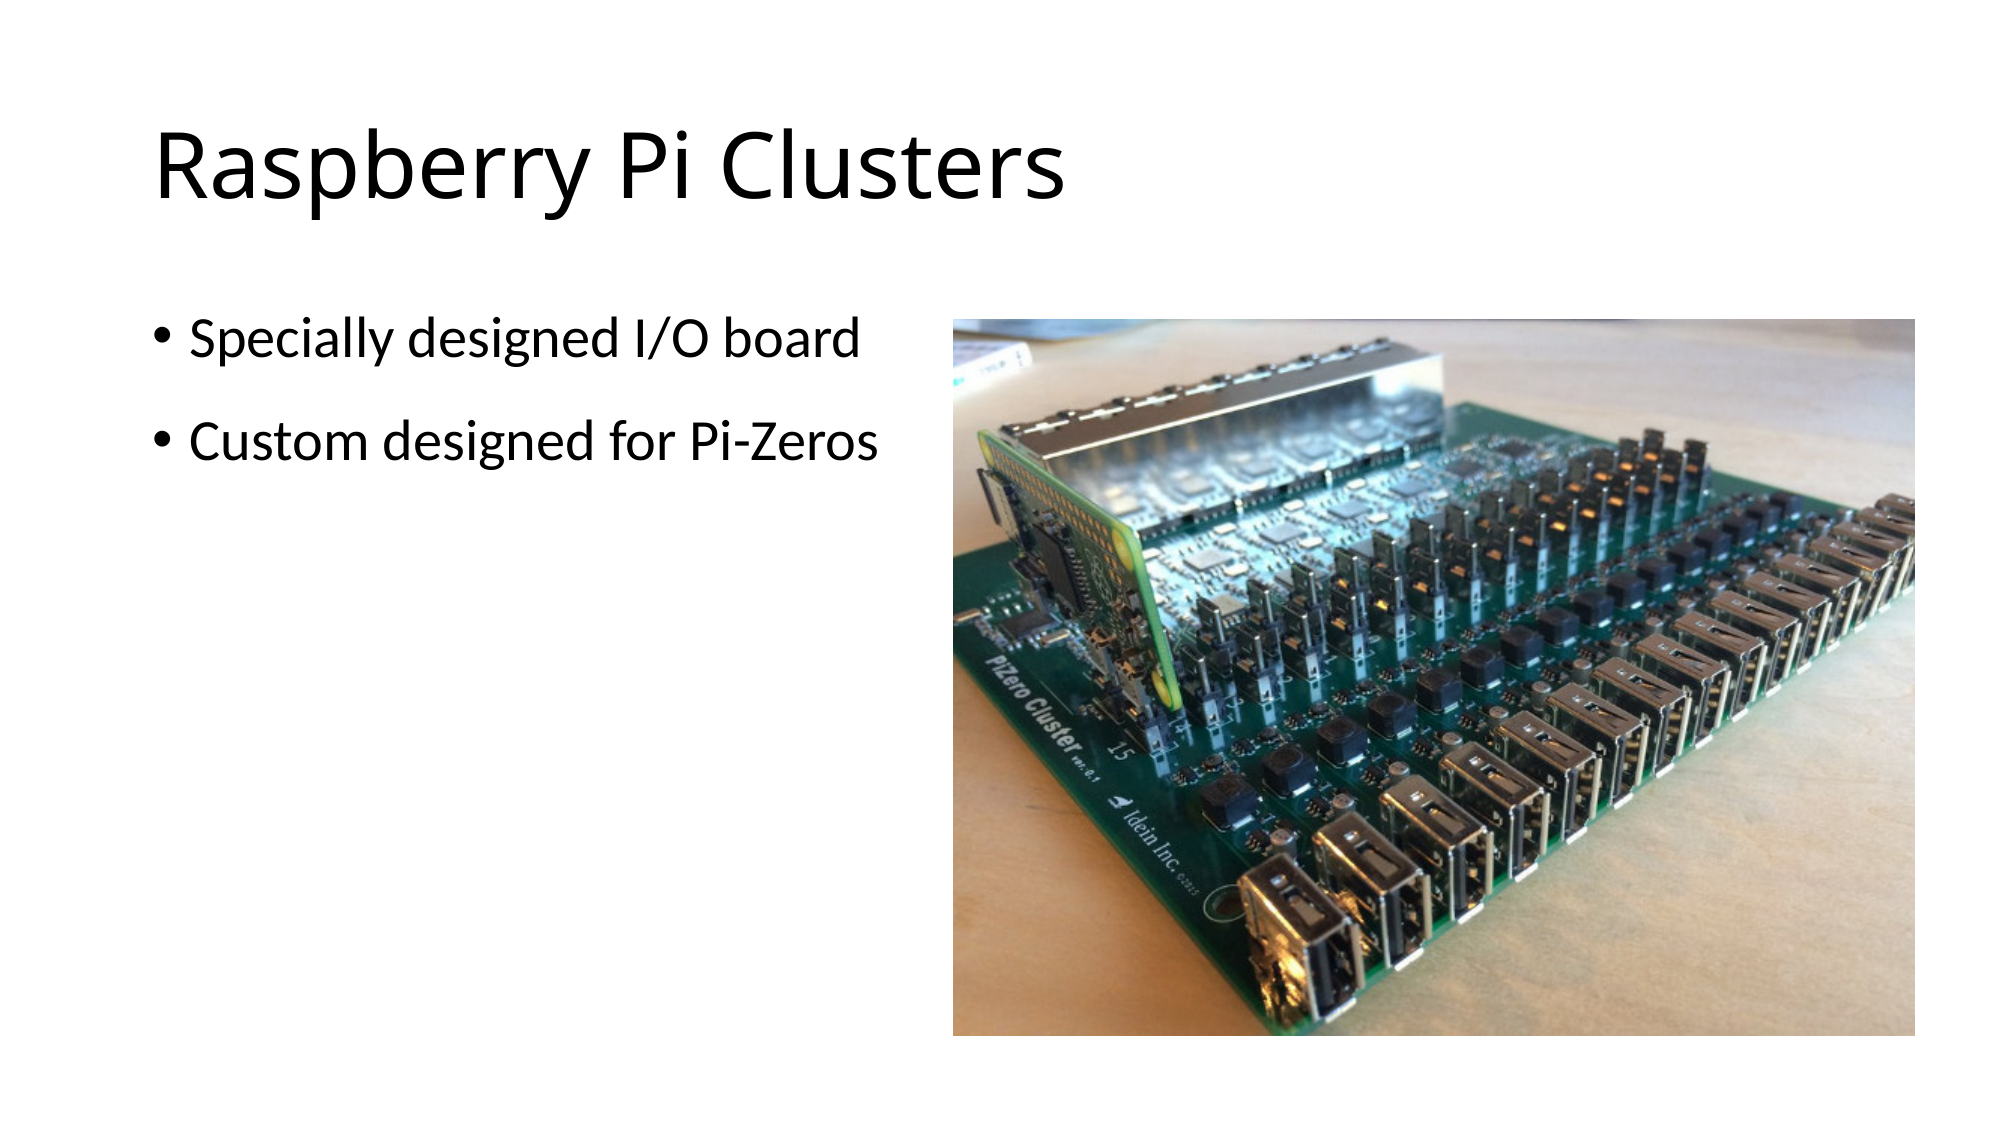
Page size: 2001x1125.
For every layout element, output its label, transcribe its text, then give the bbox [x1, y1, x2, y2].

picture [952, 319, 1916, 1036]
text_box Raspberry Pi Clusters [137, 59, 1863, 278]
text_box Specially designed I/O board Custom designed for Pi-Zeros [137, 299, 1841, 1013]
